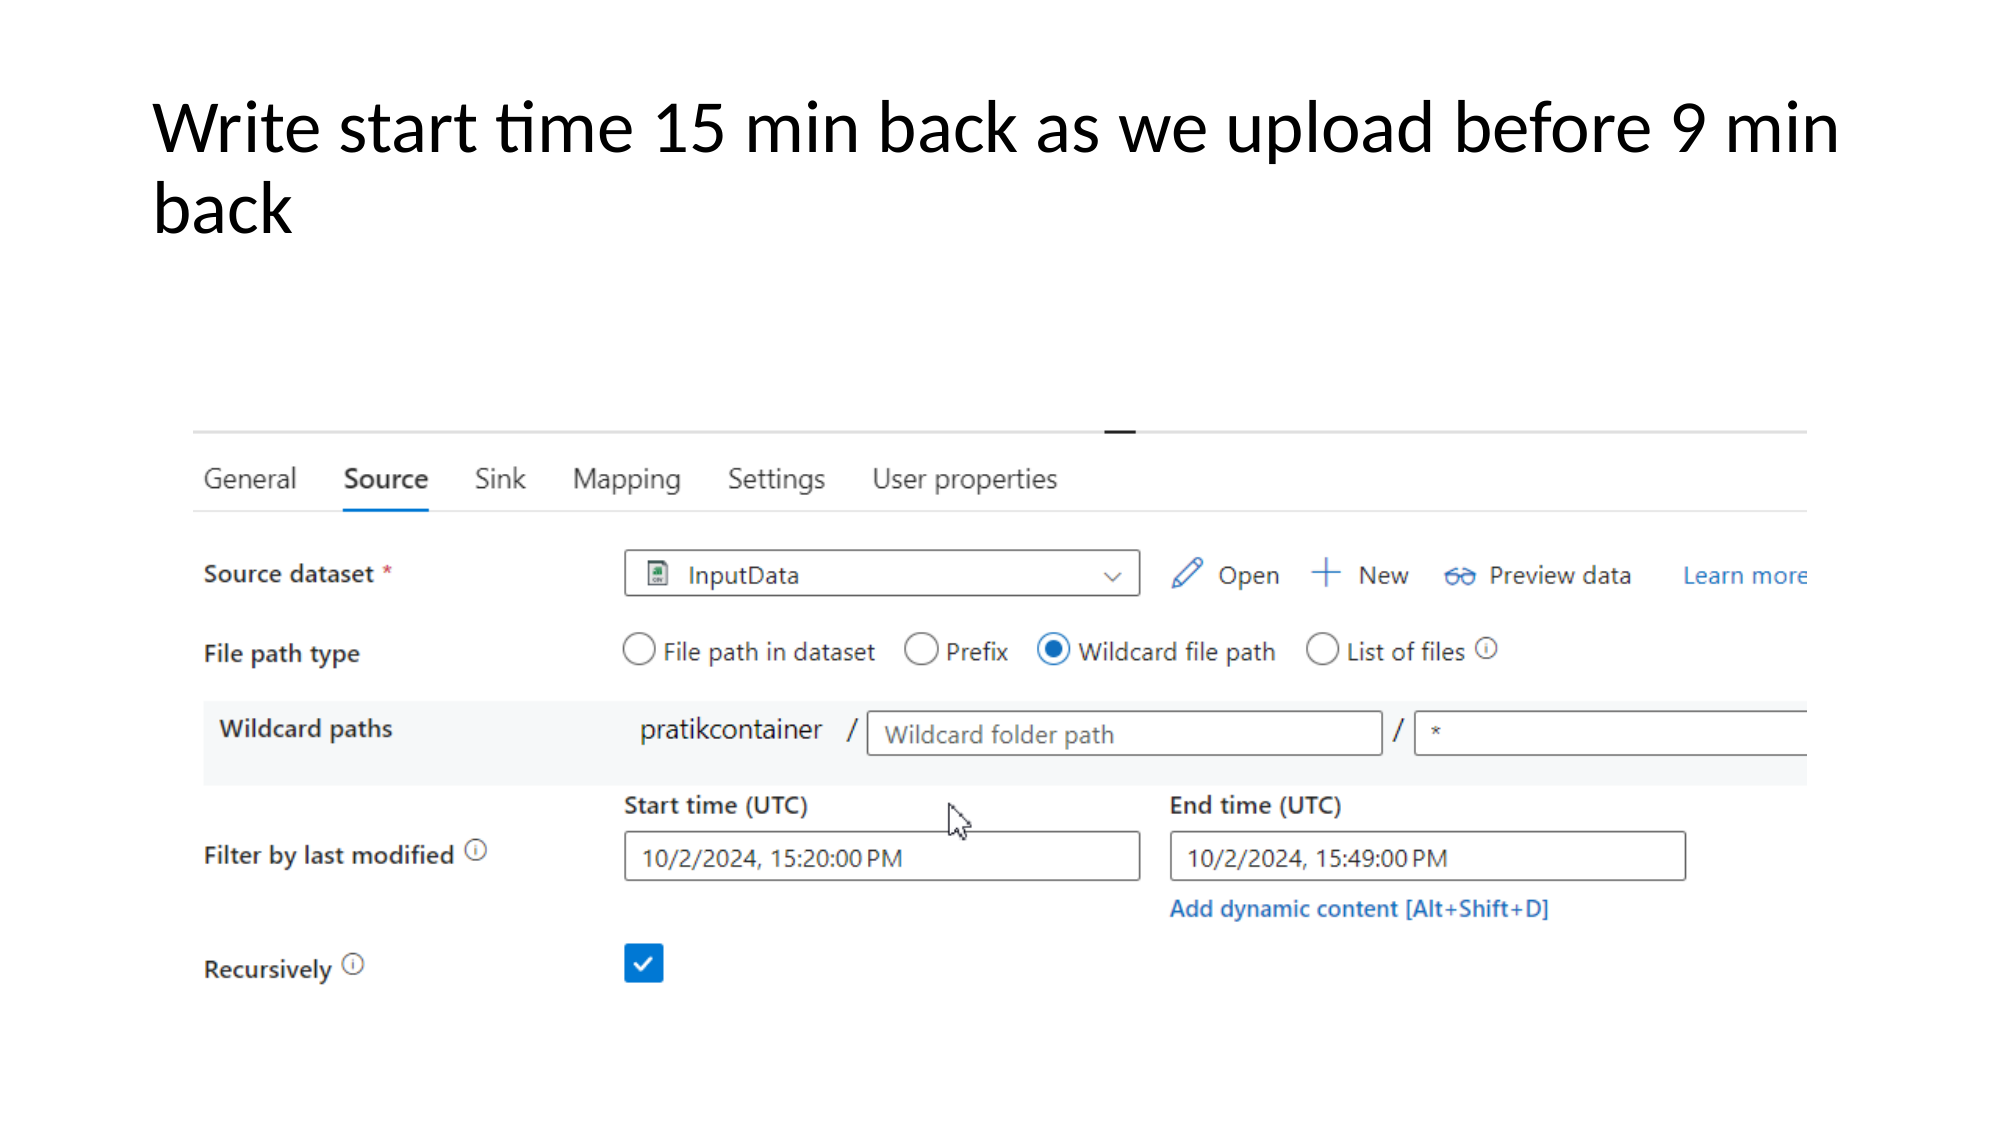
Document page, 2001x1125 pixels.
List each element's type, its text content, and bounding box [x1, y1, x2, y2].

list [193, 326, 1807, 987]
title Write start time 15 min back as we upload before 9 min back [137, 59, 1863, 278]
